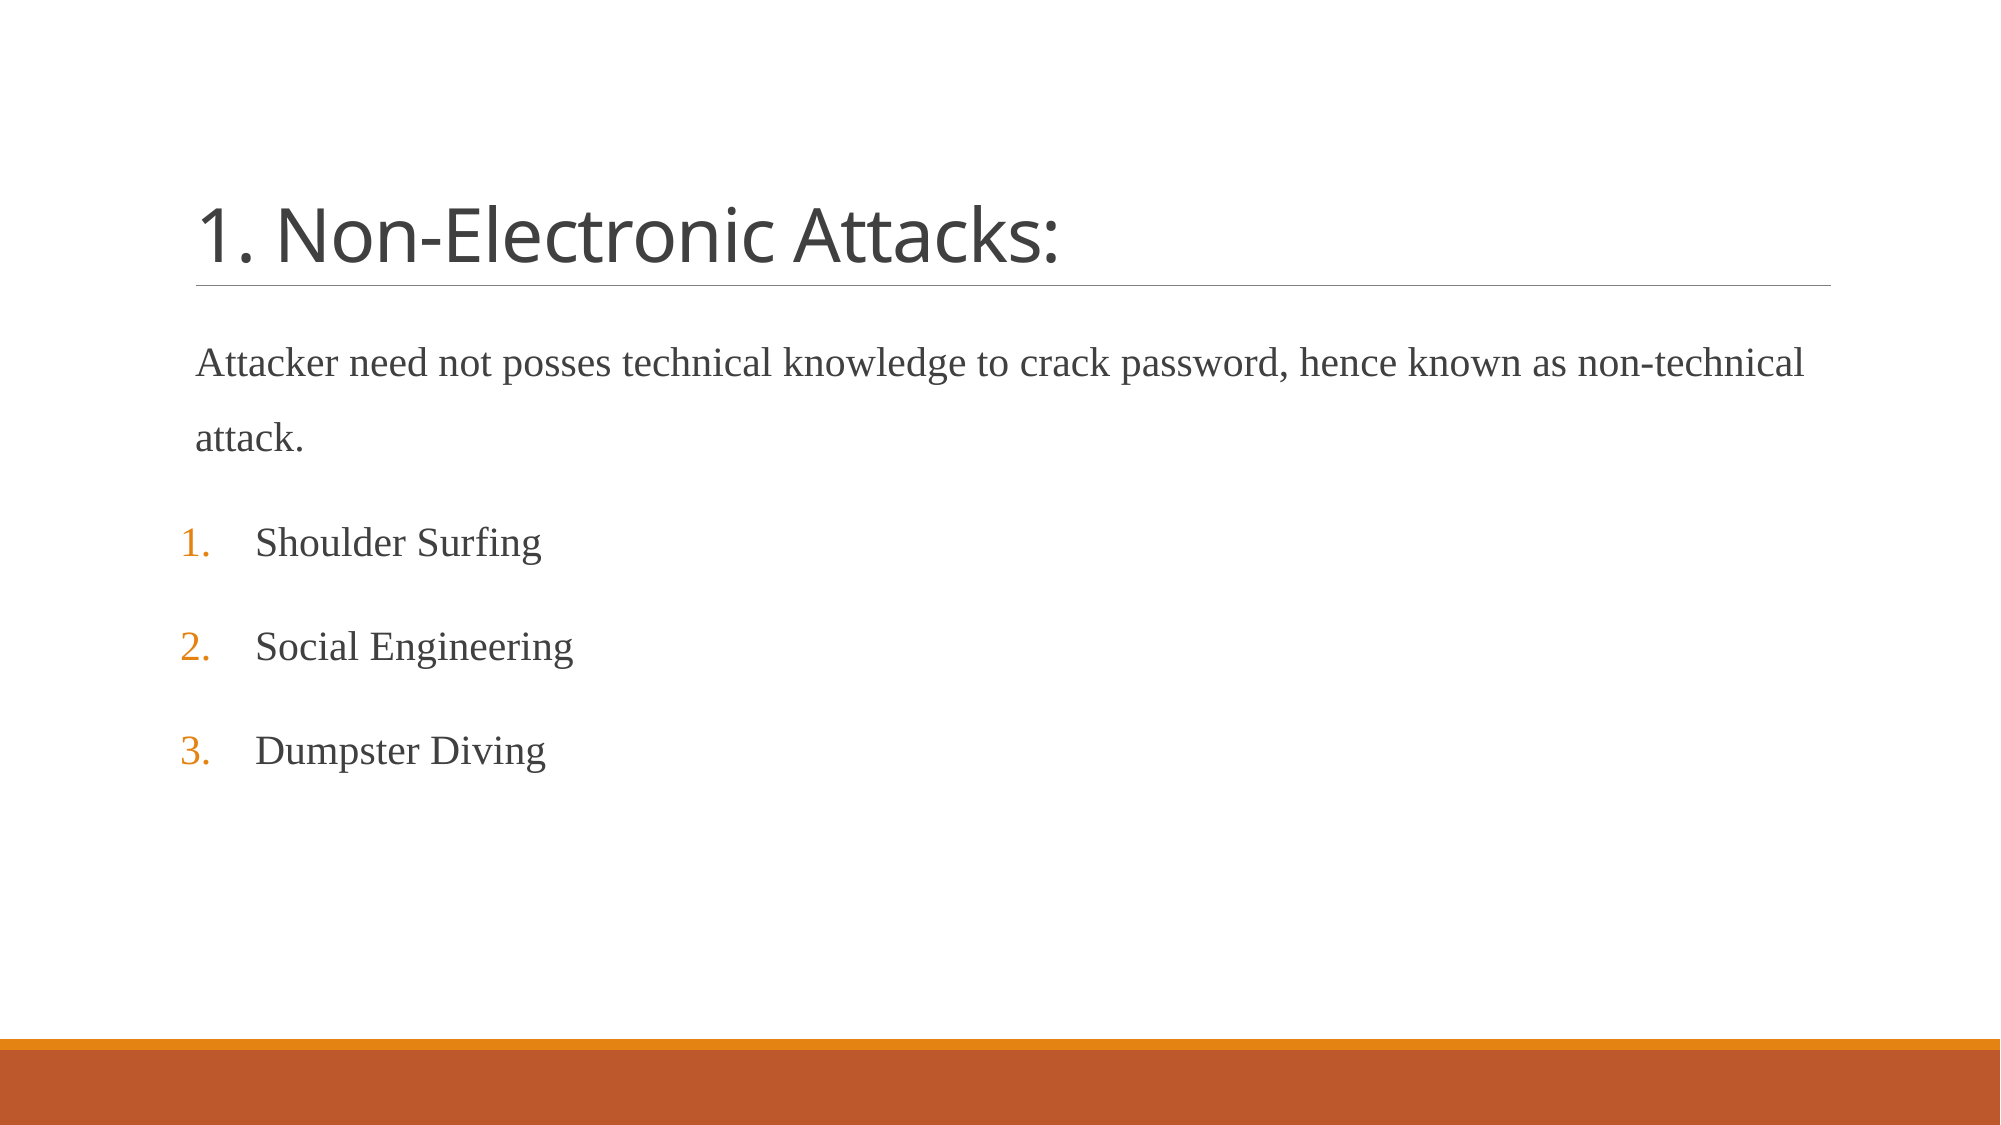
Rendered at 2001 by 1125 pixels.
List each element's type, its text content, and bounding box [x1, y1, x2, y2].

title 1. Non-Electronic Attacks: [180, 47, 1830, 285]
list Attacker need not posses technical knowledge to crack password, hence known as non-technical attack. Shoulder Surfing Social Engineering Dumpster Diving [180, 302, 1830, 963]
